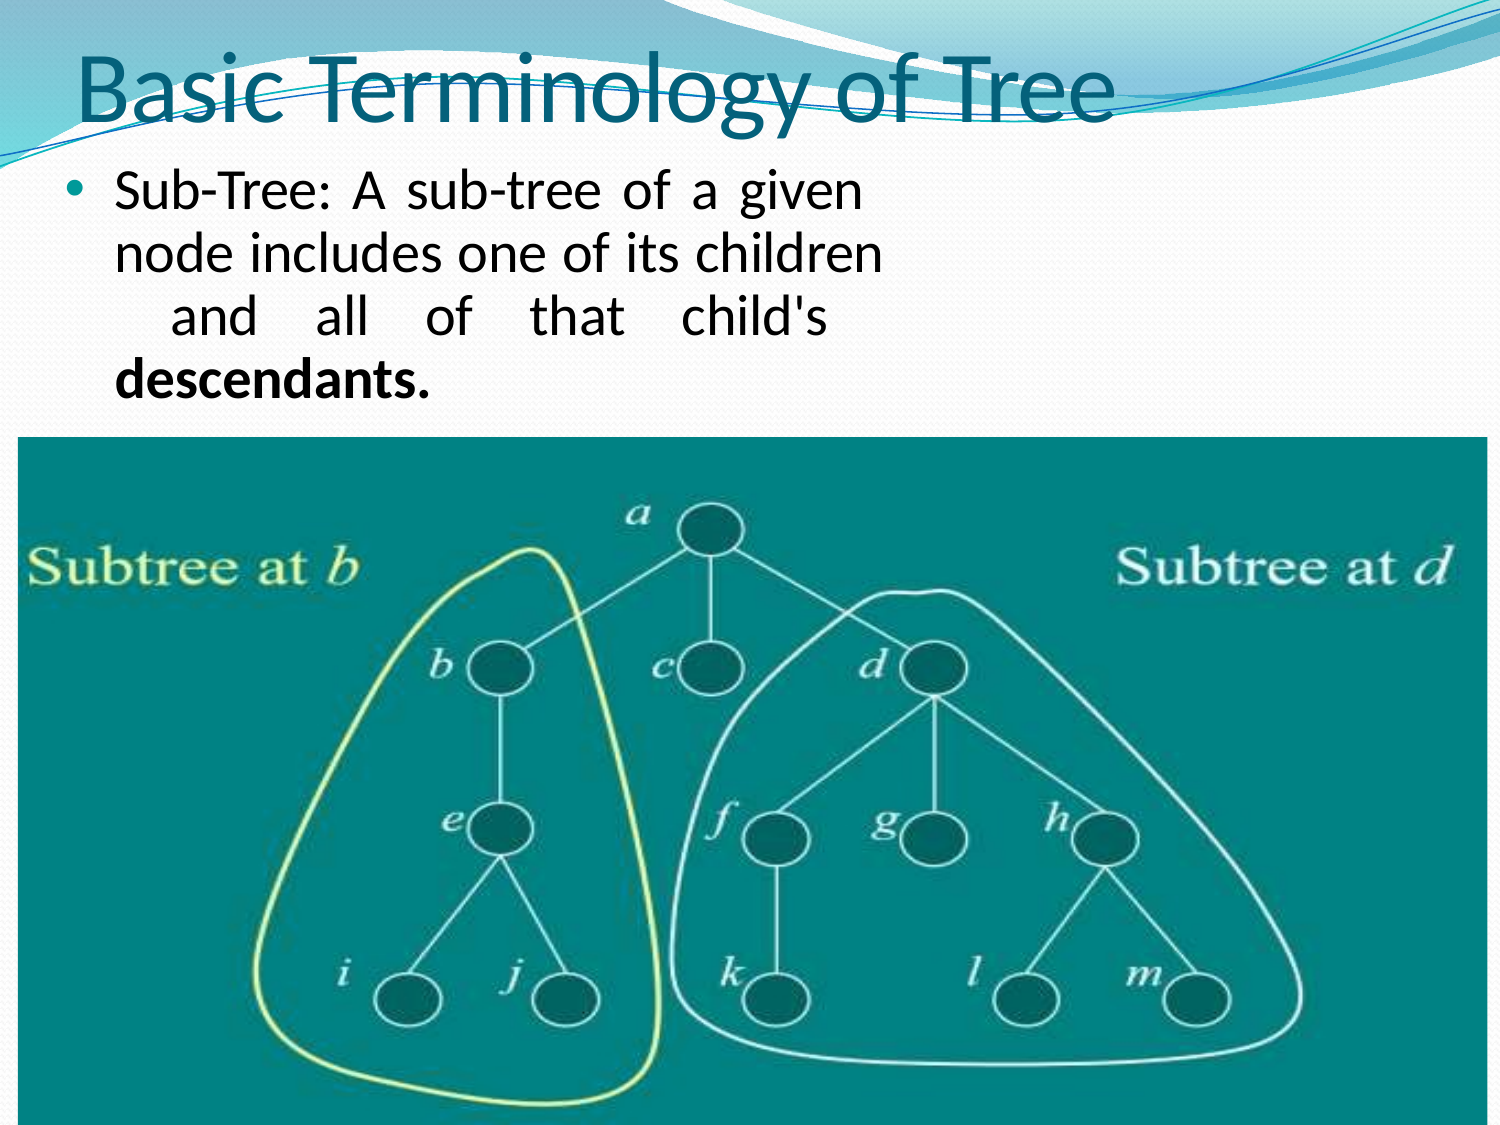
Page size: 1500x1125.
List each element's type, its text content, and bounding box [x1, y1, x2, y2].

title Basic Terminology of Tree [75, 12, 1425, 143]
text_box [17, 437, 1488, 1125]
text_box Sub-Tree: A sub-tree of a given node includes one of its children and all of that child's descendants. [62, 149, 886, 411]
